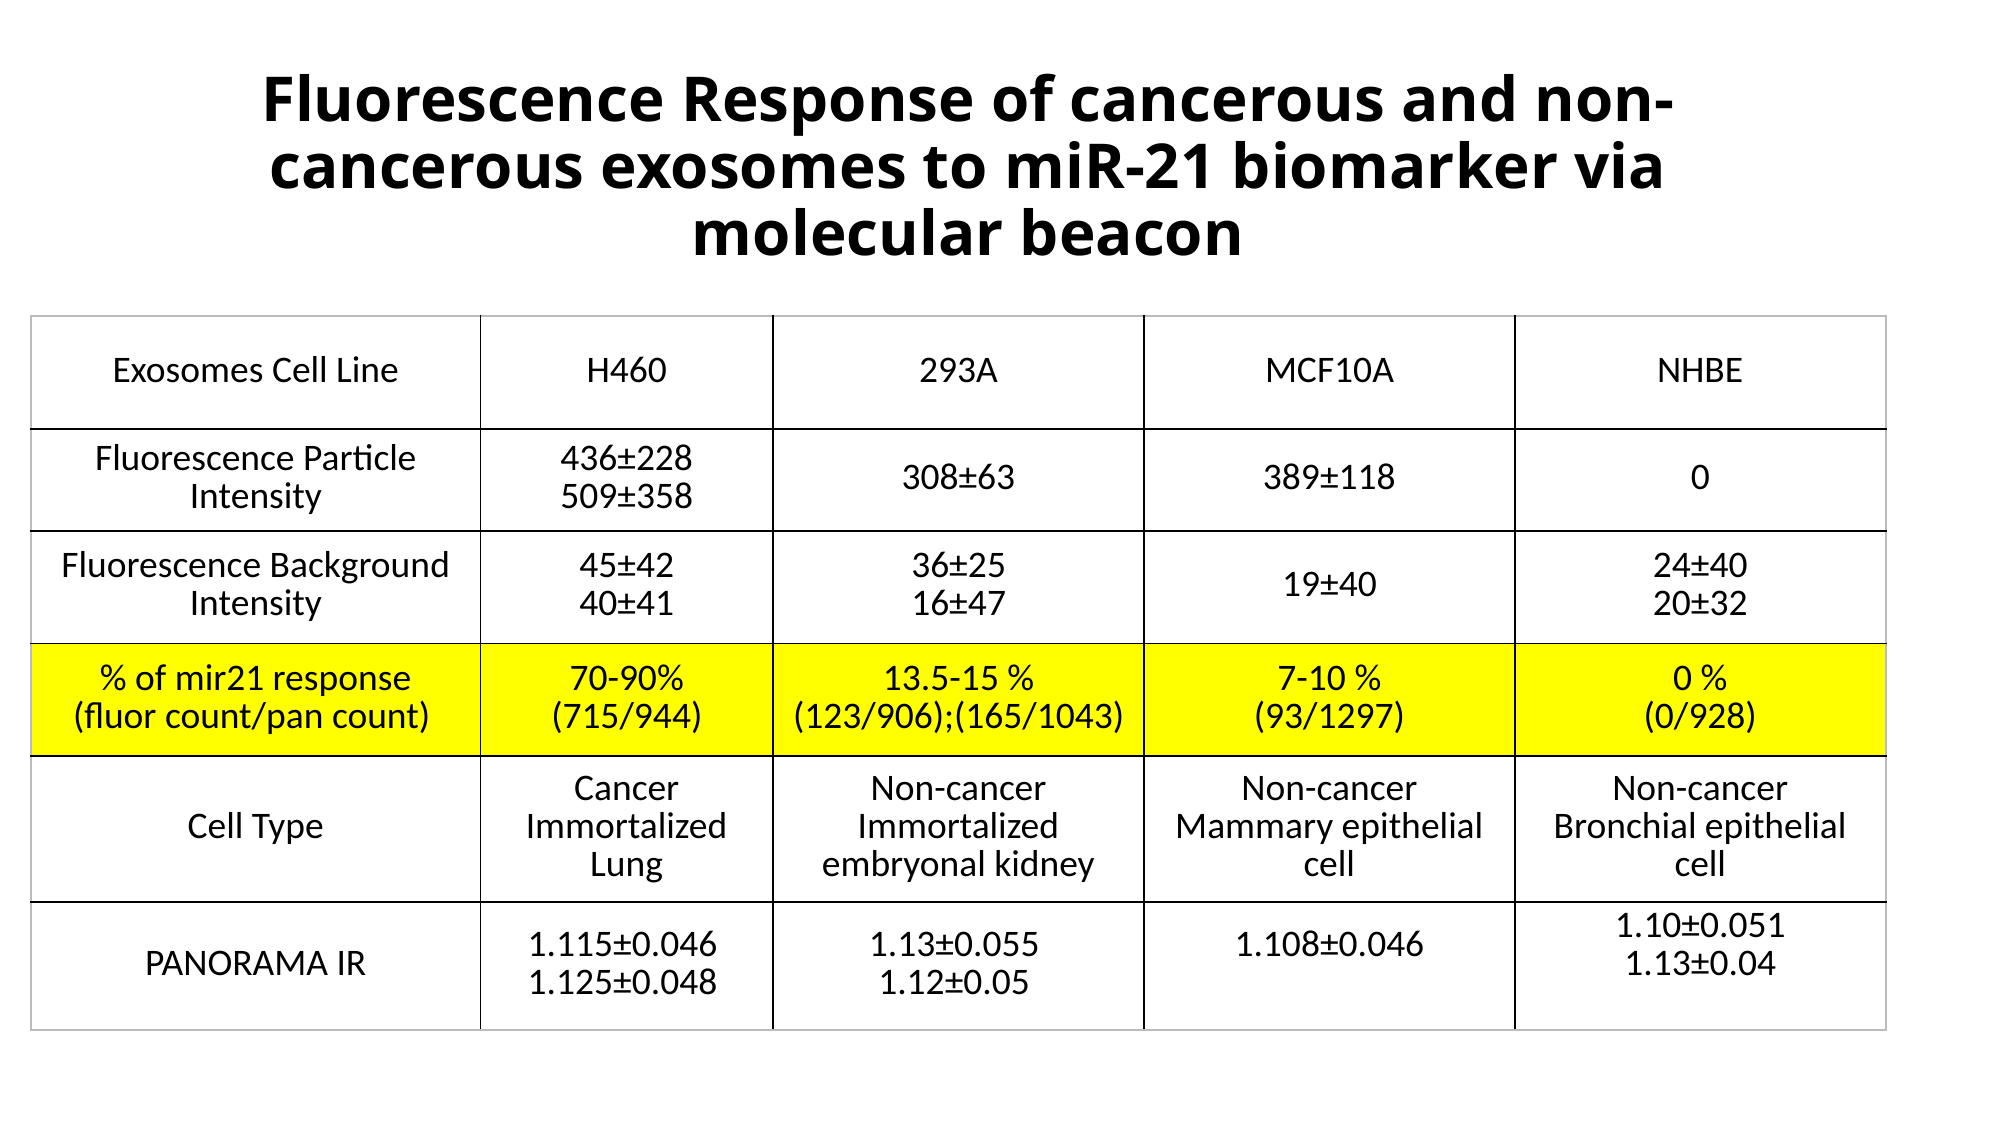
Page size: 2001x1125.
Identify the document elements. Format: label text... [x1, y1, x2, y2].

table_cell 0 [1516, 430, 1885, 530]
table_cell 36±25 16±47 [774, 532, 1143, 643]
table_cell 308±63 [774, 430, 1143, 530]
table_header 293A [774, 317, 1143, 428]
table_cell 389±118 [1145, 430, 1514, 530]
table_cell 70-90% (715/944) [481, 644, 772, 755]
table_header NHBE [1516, 317, 1885, 428]
table_header H460 [481, 317, 772, 428]
table_cell % of mir21 response (fluor count/pan count) [32, 644, 480, 755]
table_cell 45±42 40±41 [481, 532, 772, 643]
table_cell 436±228 509±358 [481, 430, 772, 530]
table_cell 19±40 [1145, 532, 1514, 643]
title Fluorescence Response of cancerous and non-cancerous exosomes to miR-21 biomarker via molecular beacon [105, 59, 1831, 277]
table_cell 1.10±0.051 1.13±0.04 [1516, 903, 1885, 1029]
table_cell 13.5-15 % (123/906);(165/1043) [774, 644, 1143, 755]
table_cell Non-cancer Bronchial epithelial cell [1516, 757, 1885, 901]
table_cell Non-cancer Immortalized embryonal kidney [774, 757, 1143, 901]
table_cell Non-cancer Mammary epithelial cell [1145, 757, 1514, 901]
table_cell PANORAMA IR [32, 903, 480, 1029]
table_header MCF10A [1145, 317, 1514, 428]
table_cell 7-10 % (93/1297) [1145, 644, 1514, 755]
table_cell Fluorescence Particle Intensity [32, 430, 480, 530]
table_cell 1.115±0.046 1.125±0.048 [481, 903, 772, 1029]
table_header Exosomes Cell Line [32, 317, 480, 428]
table_cell Cancer Immortalized Lung [481, 757, 772, 901]
table_cell 1.108±0.046 [1145, 903, 1514, 1029]
table_cell 1.13±0.055 1.12±0.05 [774, 903, 1143, 1029]
table_cell Fluorescence Background Intensity [32, 532, 480, 643]
table_cell 0 % (0/928) [1516, 644, 1885, 755]
table_cell Cell Type [32, 757, 480, 901]
table_cell 24±40 20±32 [1516, 532, 1885, 643]
